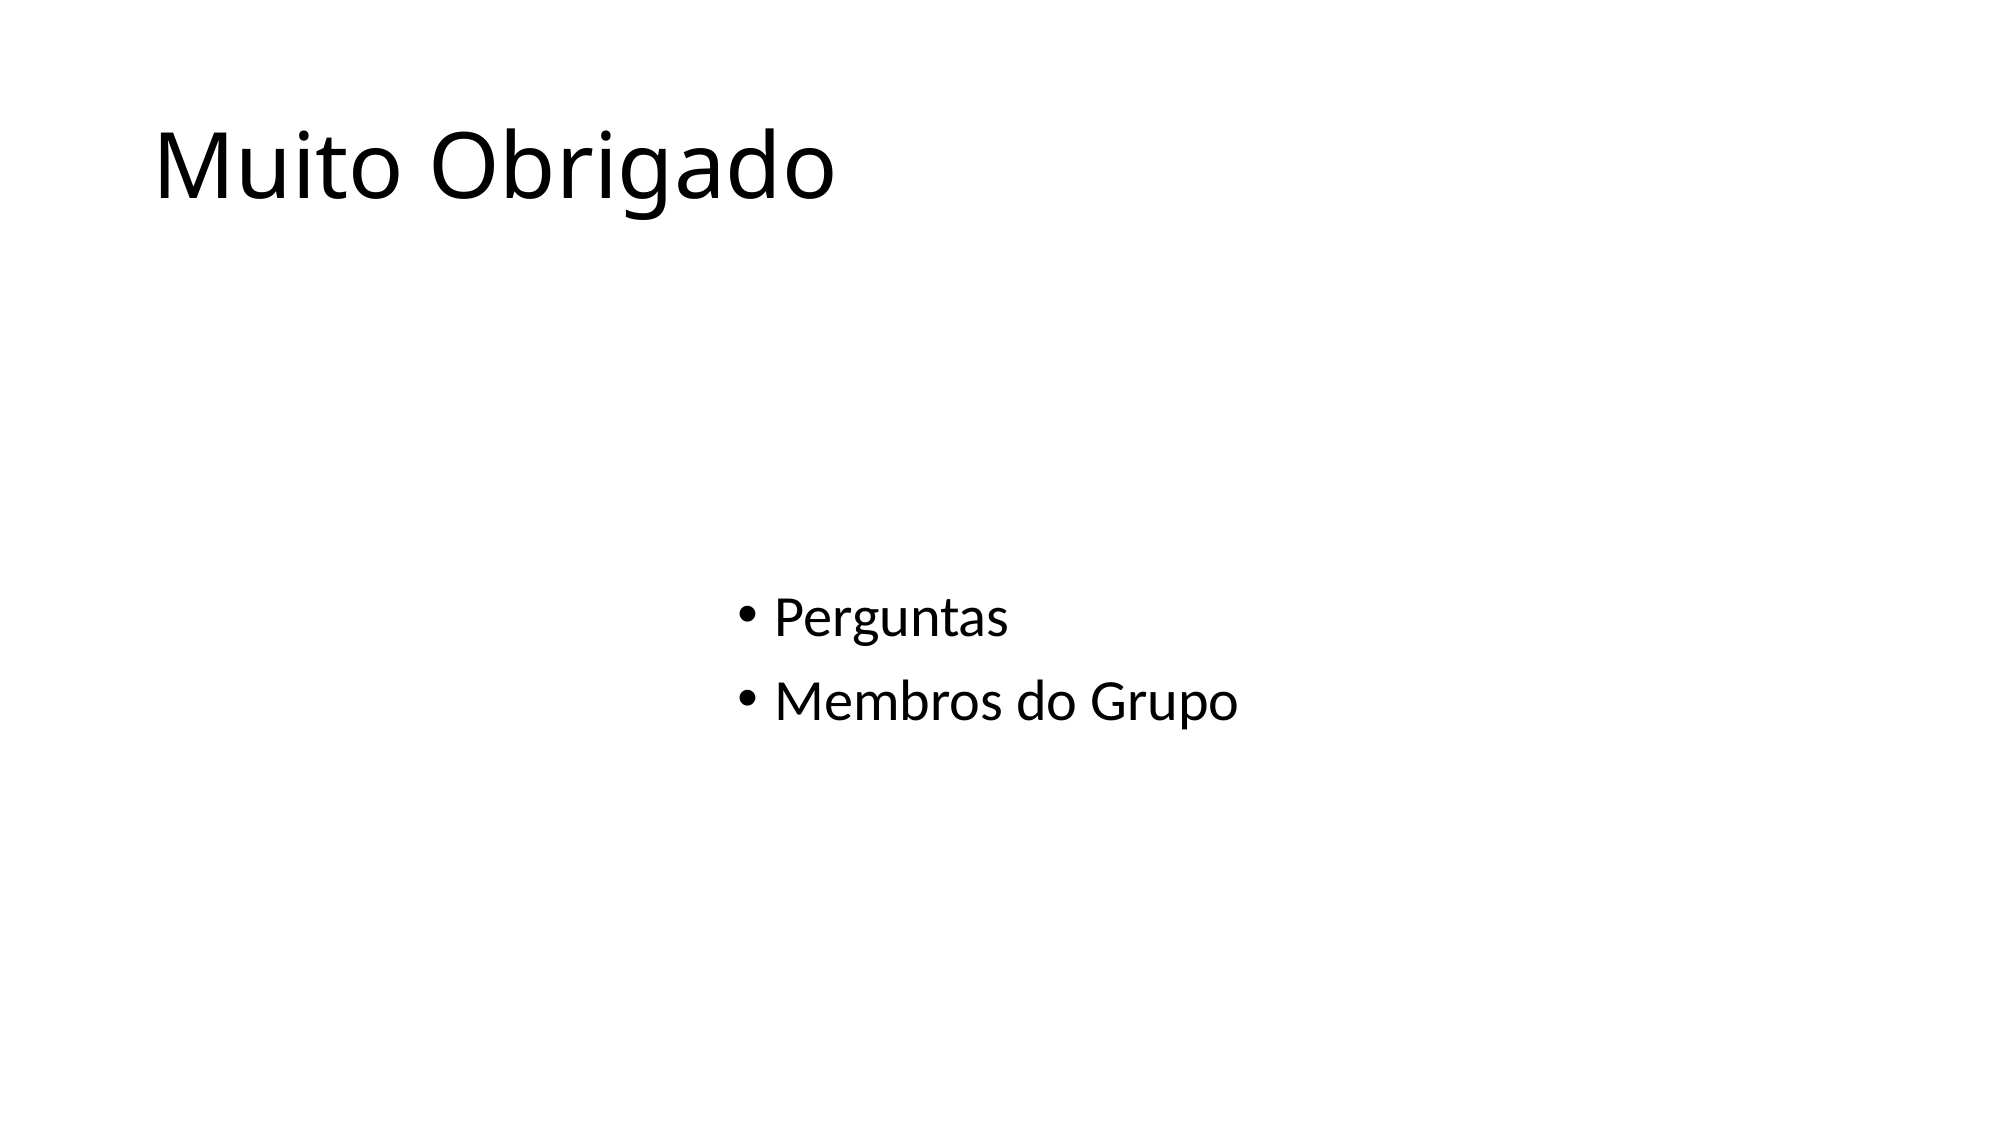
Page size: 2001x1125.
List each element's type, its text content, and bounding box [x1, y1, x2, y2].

list Perguntas Membros do Grupo [722, 578, 1700, 1105]
title Muito Obrigado [137, 59, 1863, 278]
